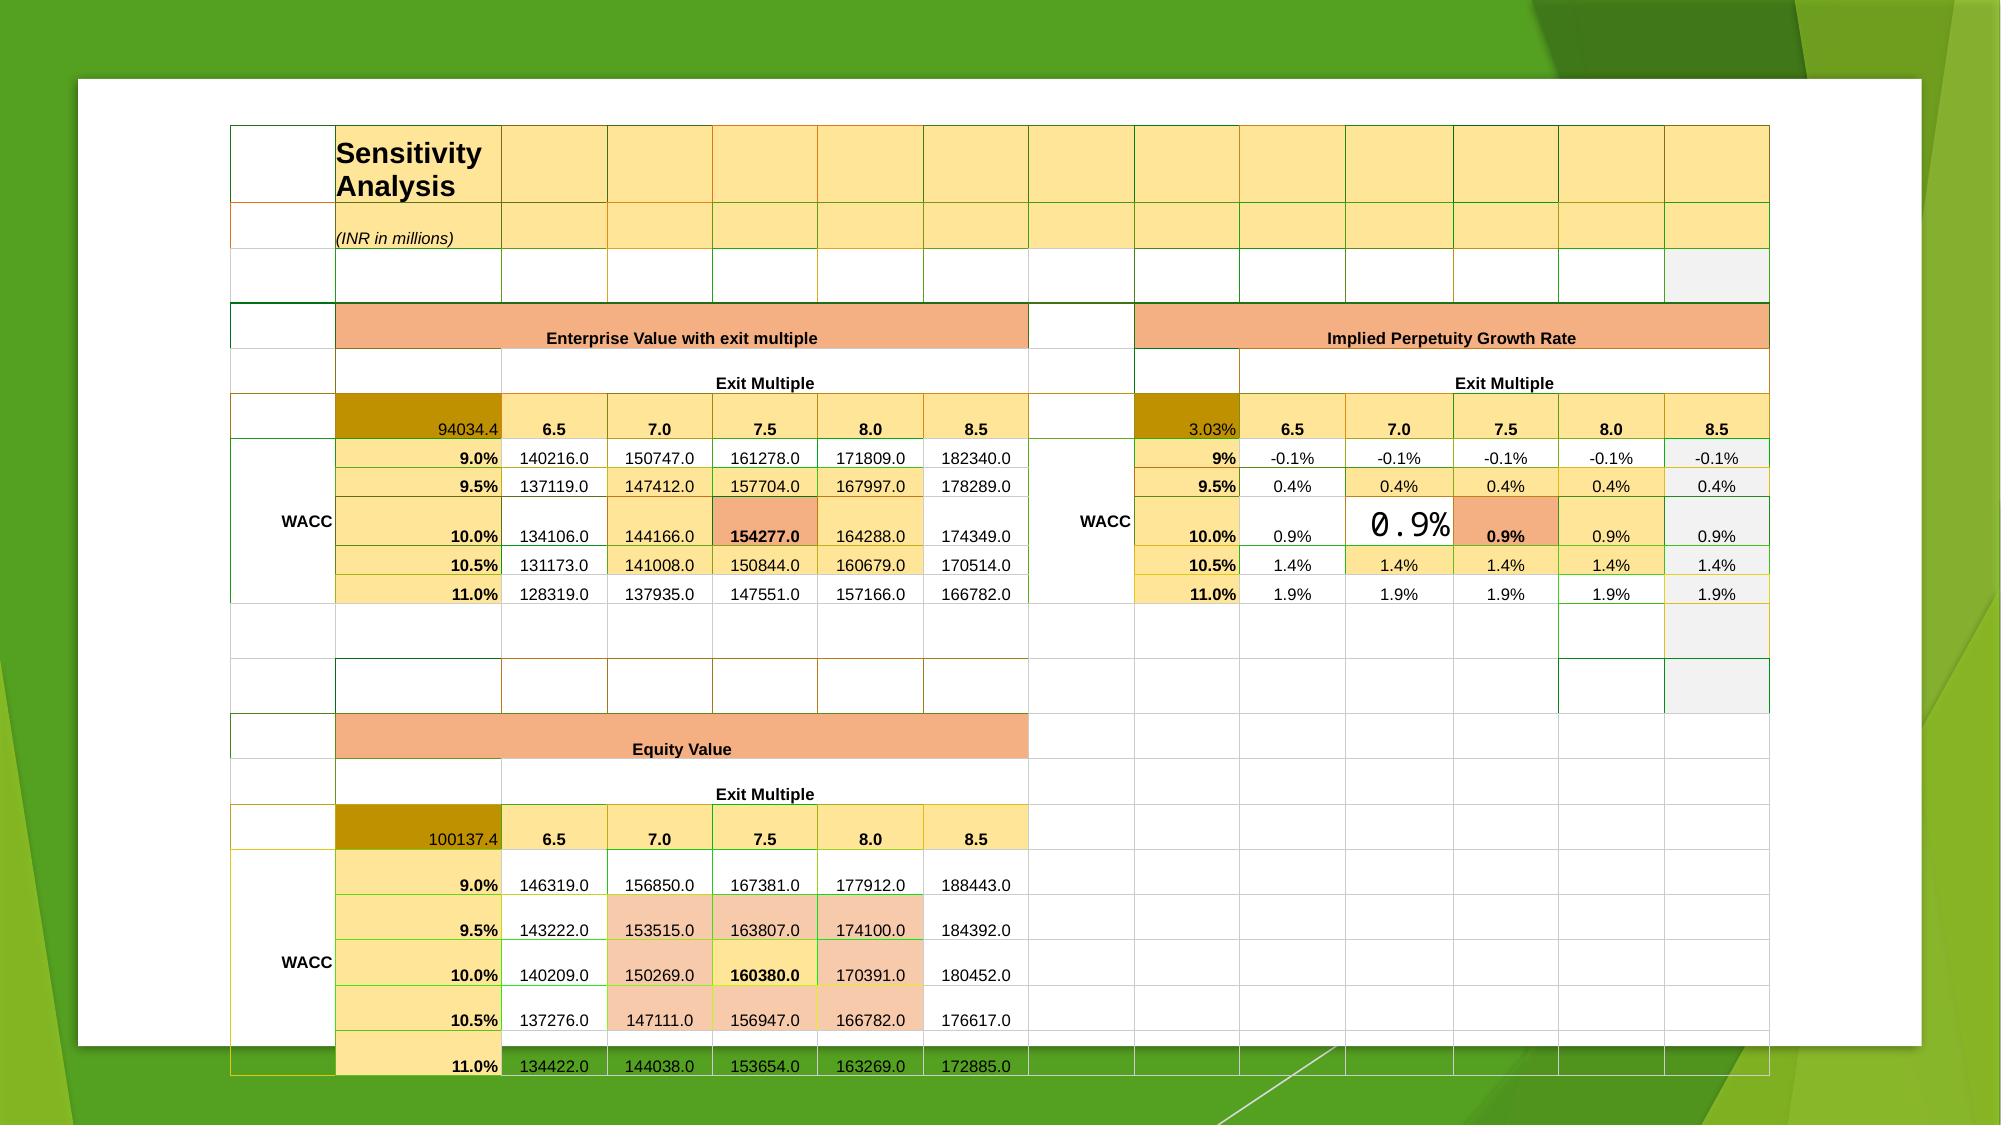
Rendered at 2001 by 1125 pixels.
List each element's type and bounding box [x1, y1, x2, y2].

text_box [0, 0, 2000, 1125]
